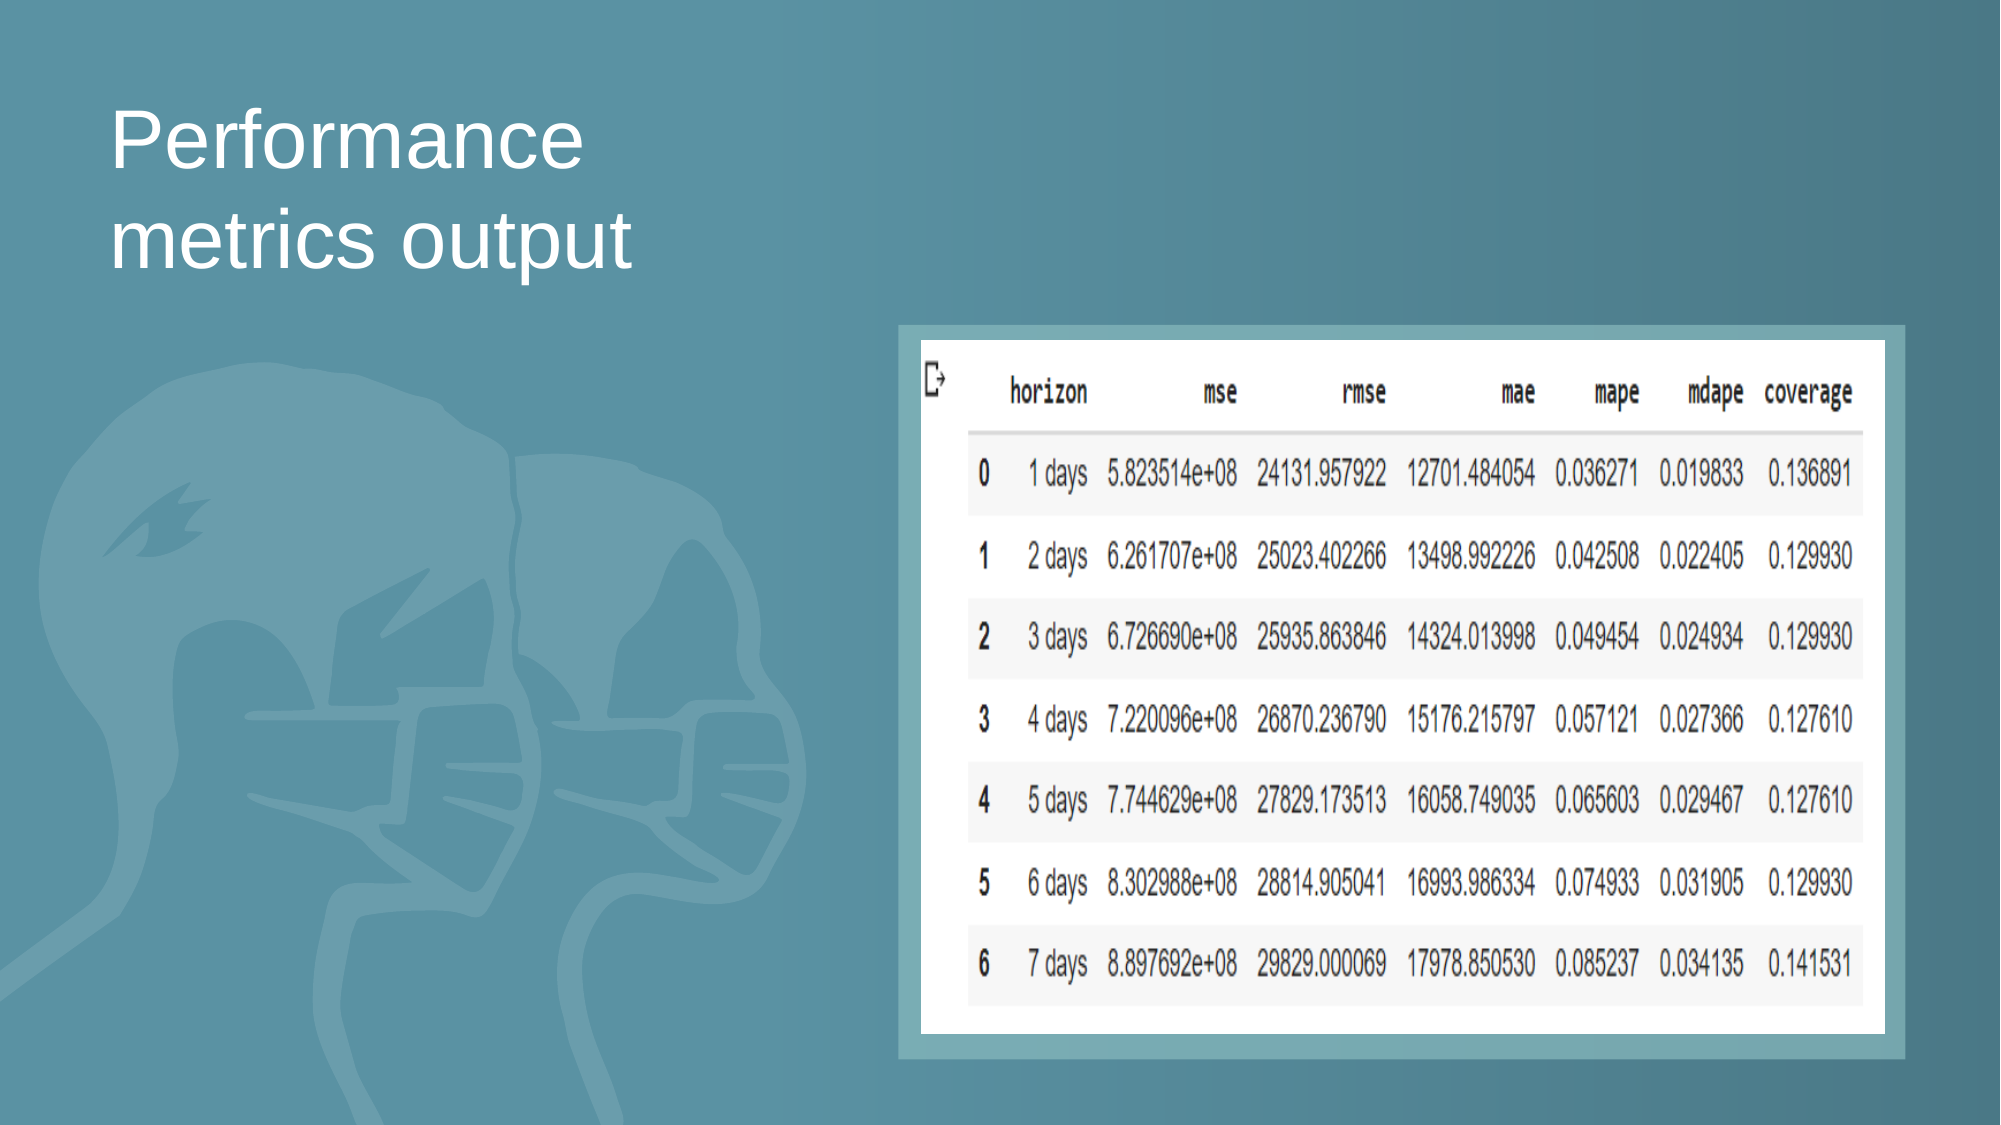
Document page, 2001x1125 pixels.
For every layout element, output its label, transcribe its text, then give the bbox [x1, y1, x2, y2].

text_box [897, 324, 1906, 1060]
picture [920, 340, 1885, 1035]
text_box Performance metrics output [94, 78, 663, 293]
